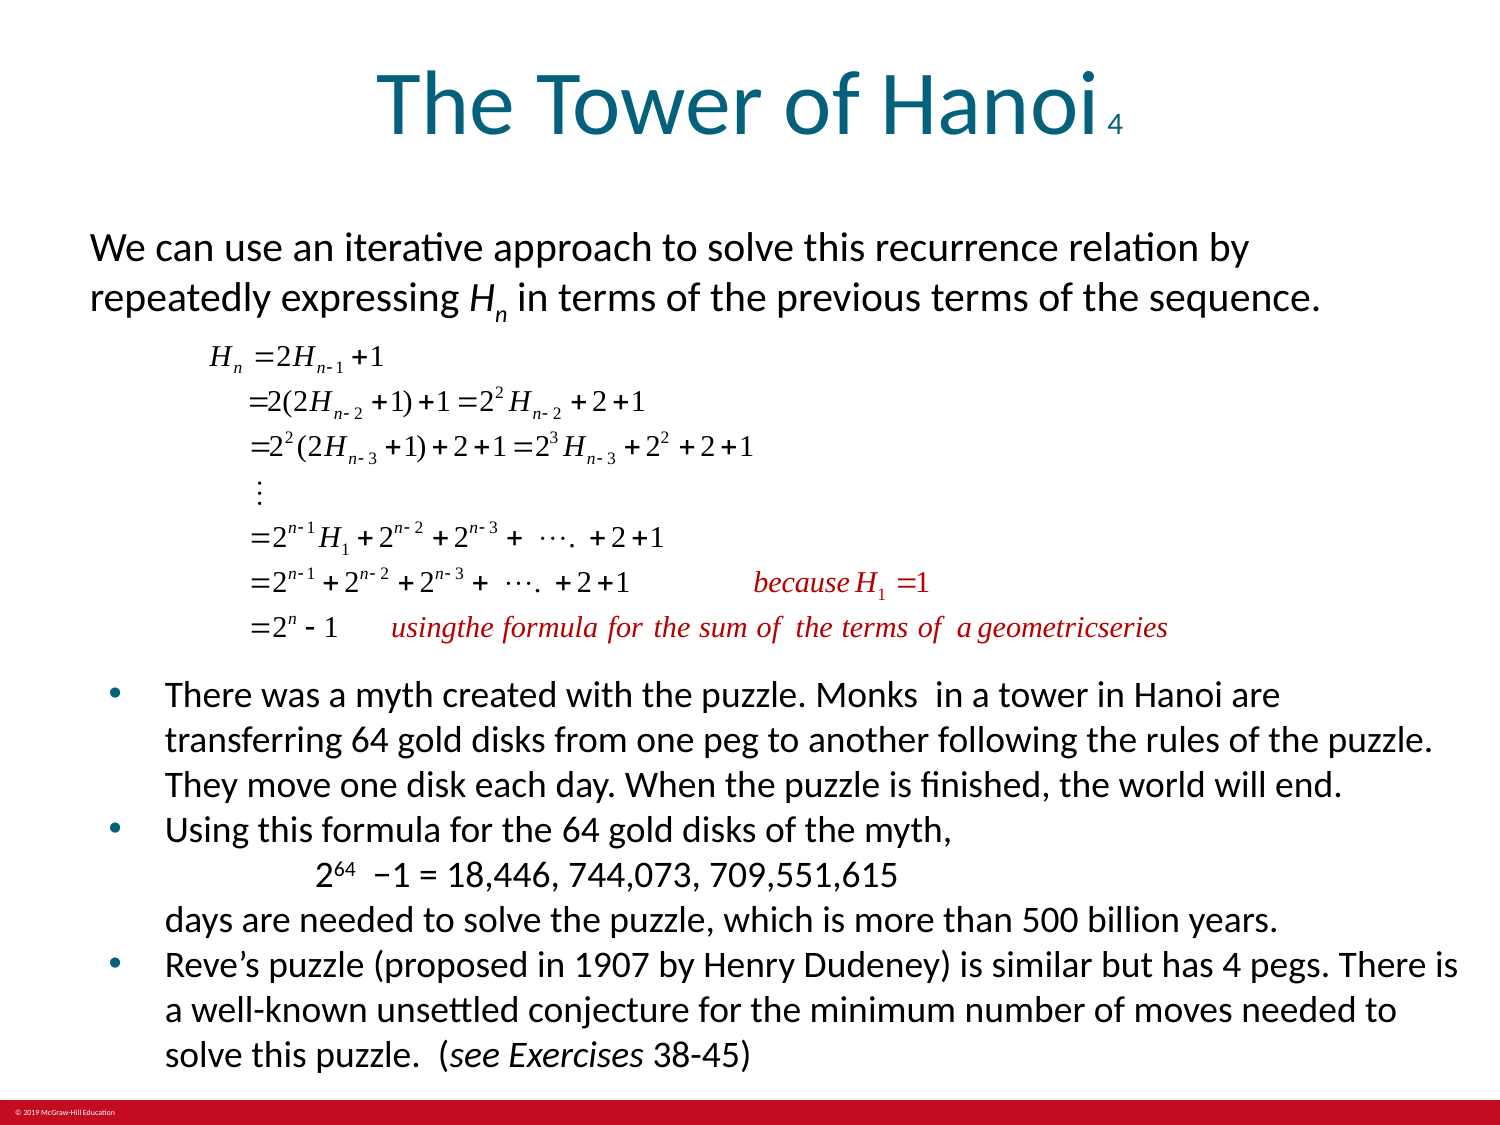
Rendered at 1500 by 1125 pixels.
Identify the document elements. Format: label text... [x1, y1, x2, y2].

list We can use an iterative approach to solve this recurrence relation by repeatedly expressing Hn in terms of the previous terms of the sequence. [75, 212, 1425, 333]
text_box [203, 337, 1176, 651]
list There was a myth created with the puzzle. Monks in a tower in Hanoi are transferring 64 gold disks from one peg to another following the rules of the puzzle. They move one disk each day. When the puzzle is finished, the world will end. Using this formula for the 64 gold disks of the myth, 264 −1 = 18,446, 744,073, 709,551,615 days are needed to solve the puzzle, which is more than 500 billion years. Reve’s puzzle (proposed in 1907 by Henry Dudeney) is similar but has 4 pegs. There is a well-known unsettled conjecture for the minimum number of moves needed to solve this puzzle. (see Exercises 38-45) [75, 662, 1475, 1075]
title The Tower of Hanoi 4 [0, 0, 1500, 195]
